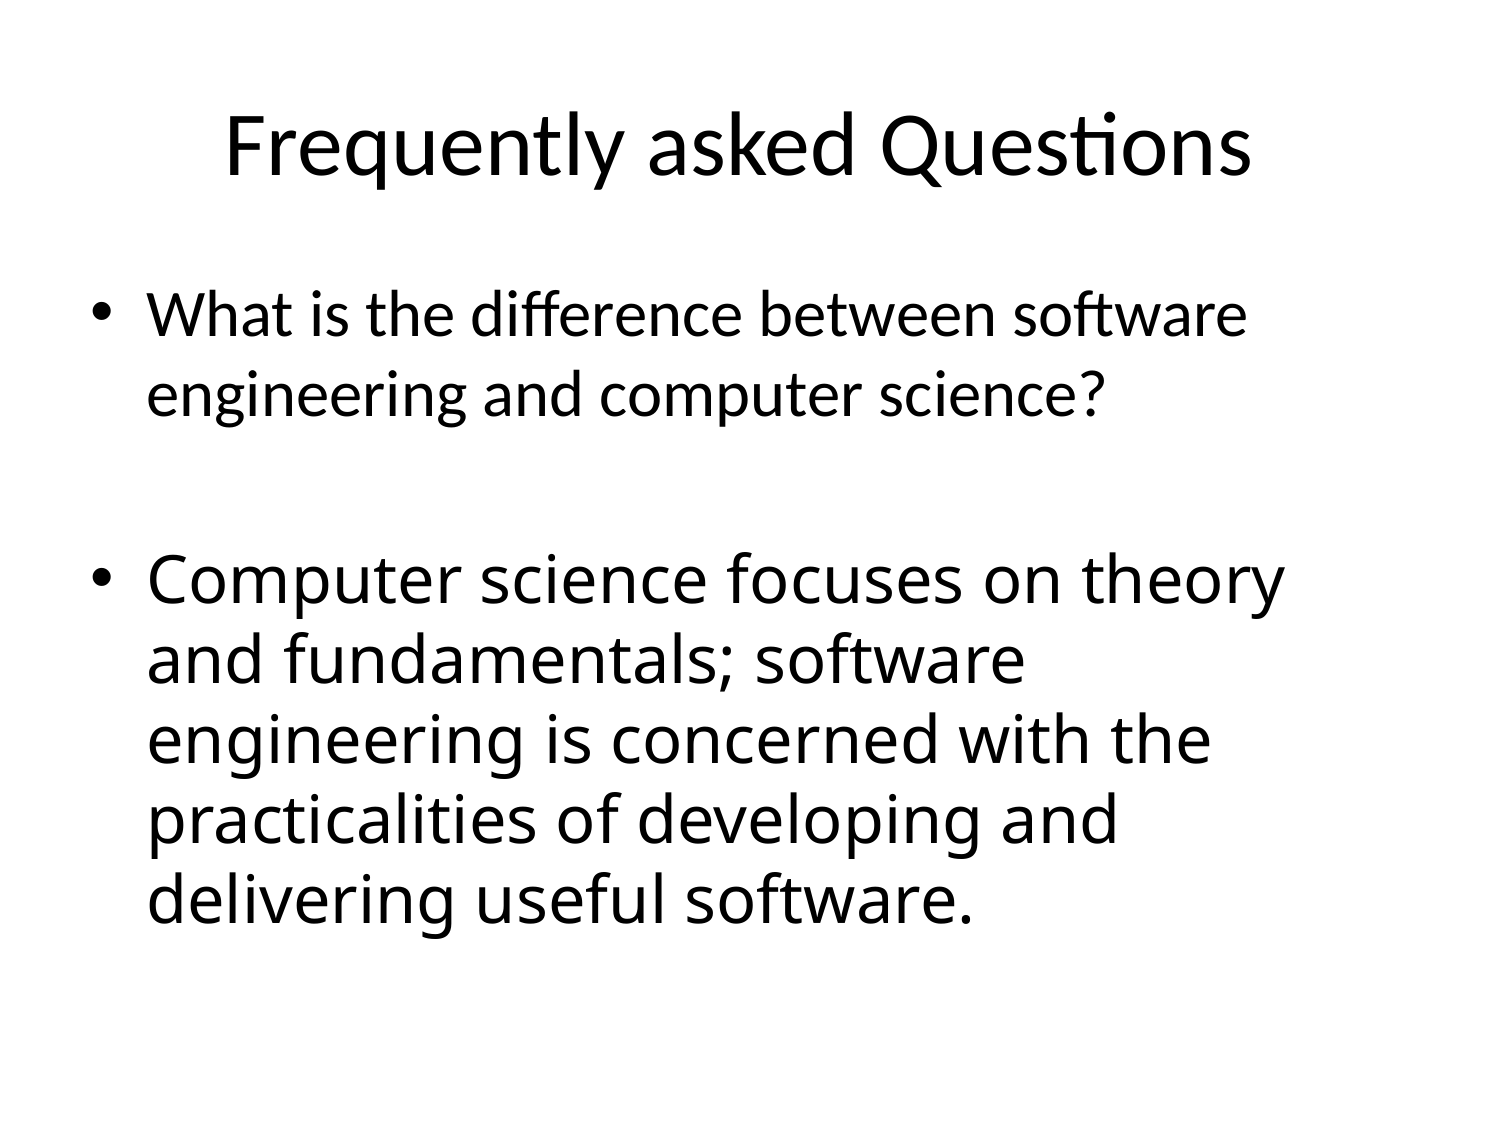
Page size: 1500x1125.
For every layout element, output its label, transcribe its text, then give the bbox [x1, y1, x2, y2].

title Frequently asked Questions [75, 45, 1425, 233]
list What is the difference between software engineering and computer science? Computer science focuses on theory and fundamentals; software engineering is concerned with the practicalities of developing and delivering useful software. [75, 262, 1425, 1005]
